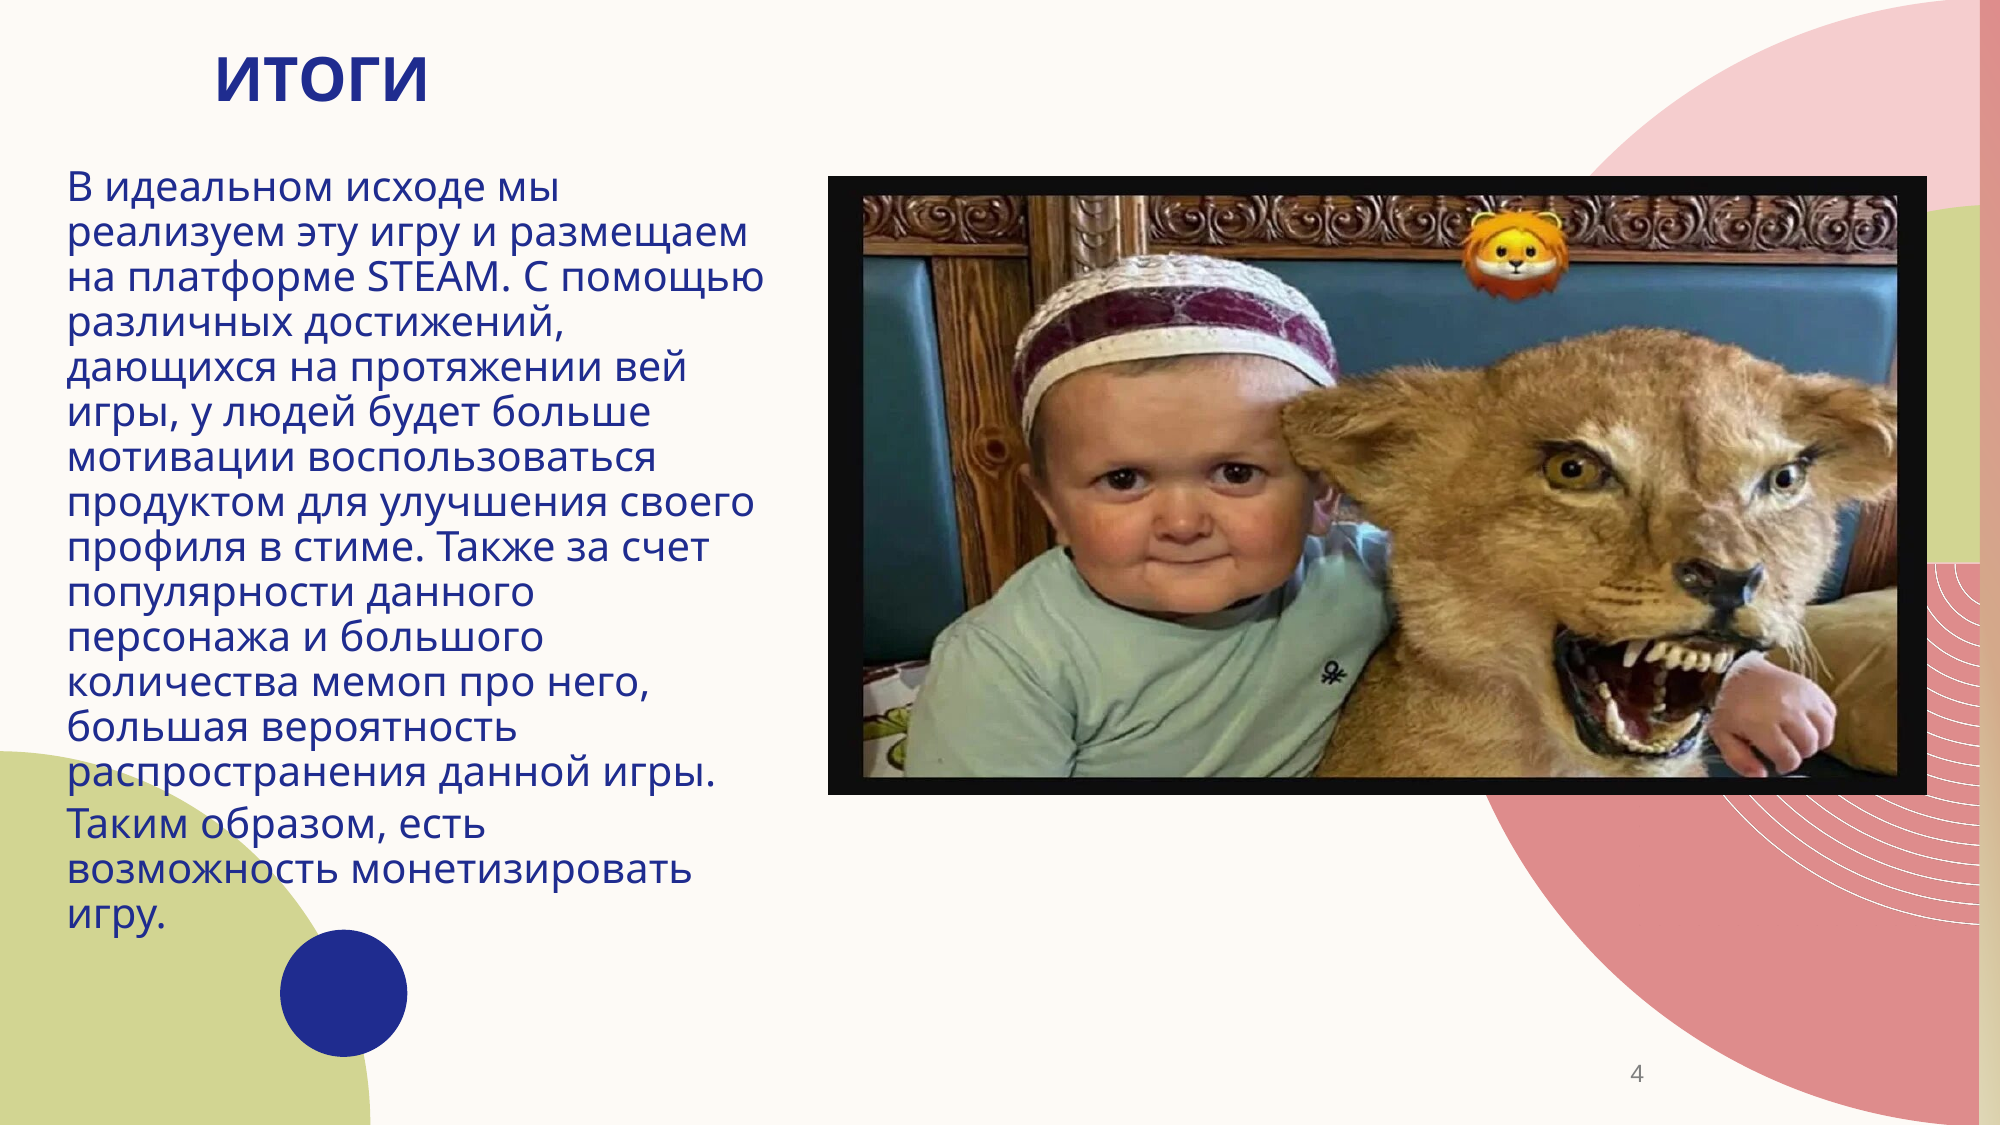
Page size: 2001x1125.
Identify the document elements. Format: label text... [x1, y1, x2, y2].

slide_number 4 [1412, 1042, 1863, 1103]
list В идеальном исходе мы реализуем эту игру и размещаем на платформе STEAM. С помощью различных достижений, дающихся на протяжении вей игры, у людей будет больше мотивации воспользоваться продуктом для улучшения своего профиля в стиме. Также за счет популярности данного персонажа и большого количества мемоп про него, большая вероятность распространения данной игры. Таким образом, есть возможность монетизировать игру. [51, 157, 785, 828]
picture [828, 176, 1979, 926]
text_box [1979, 0, 2000, 1125]
title итоги [198, 31, 766, 122]
